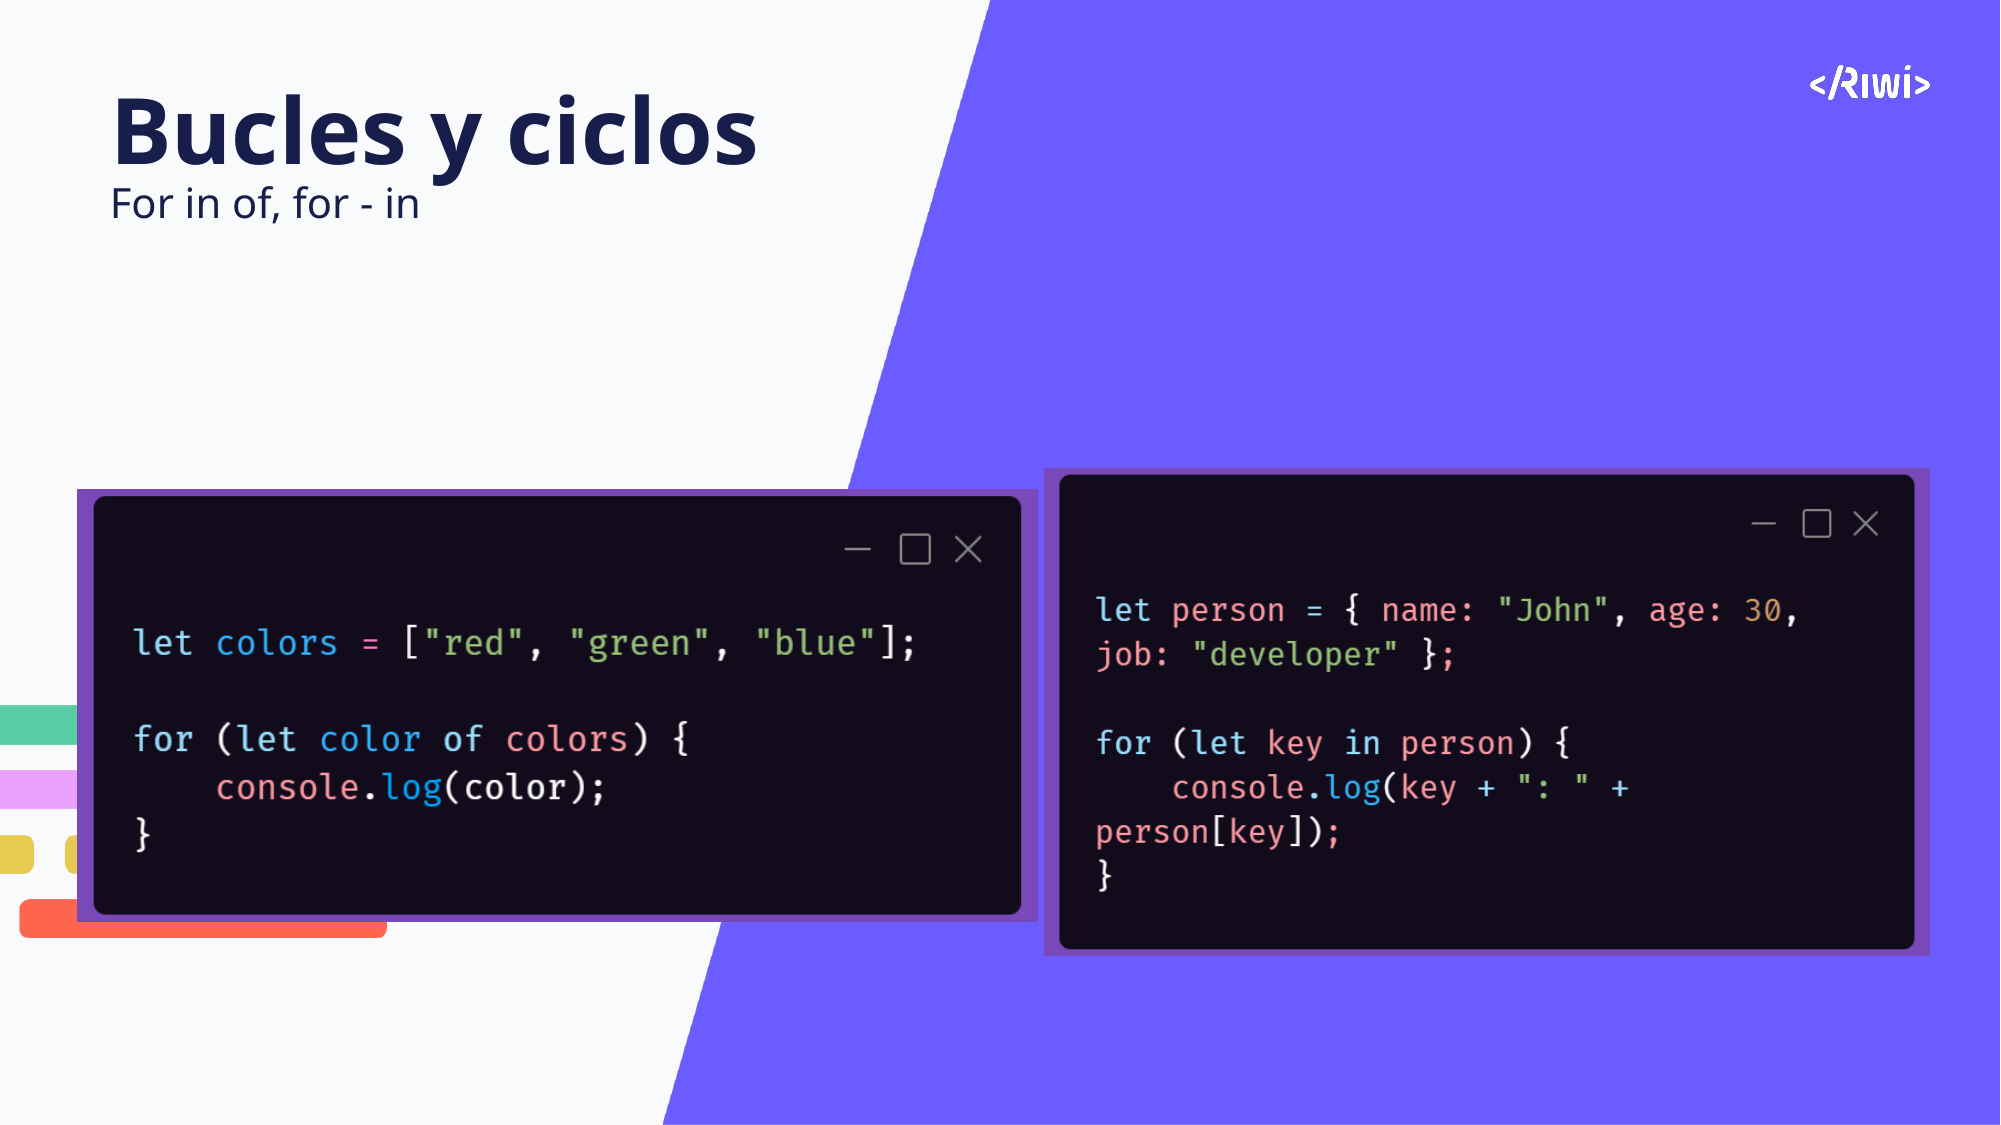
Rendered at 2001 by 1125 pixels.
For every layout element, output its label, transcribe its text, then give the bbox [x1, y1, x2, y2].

text_box Bucles y ciclos [94, 65, 657, 190]
picture [0, 0, 2000, 1125]
text_box For in of, for - in [94, 169, 468, 235]
